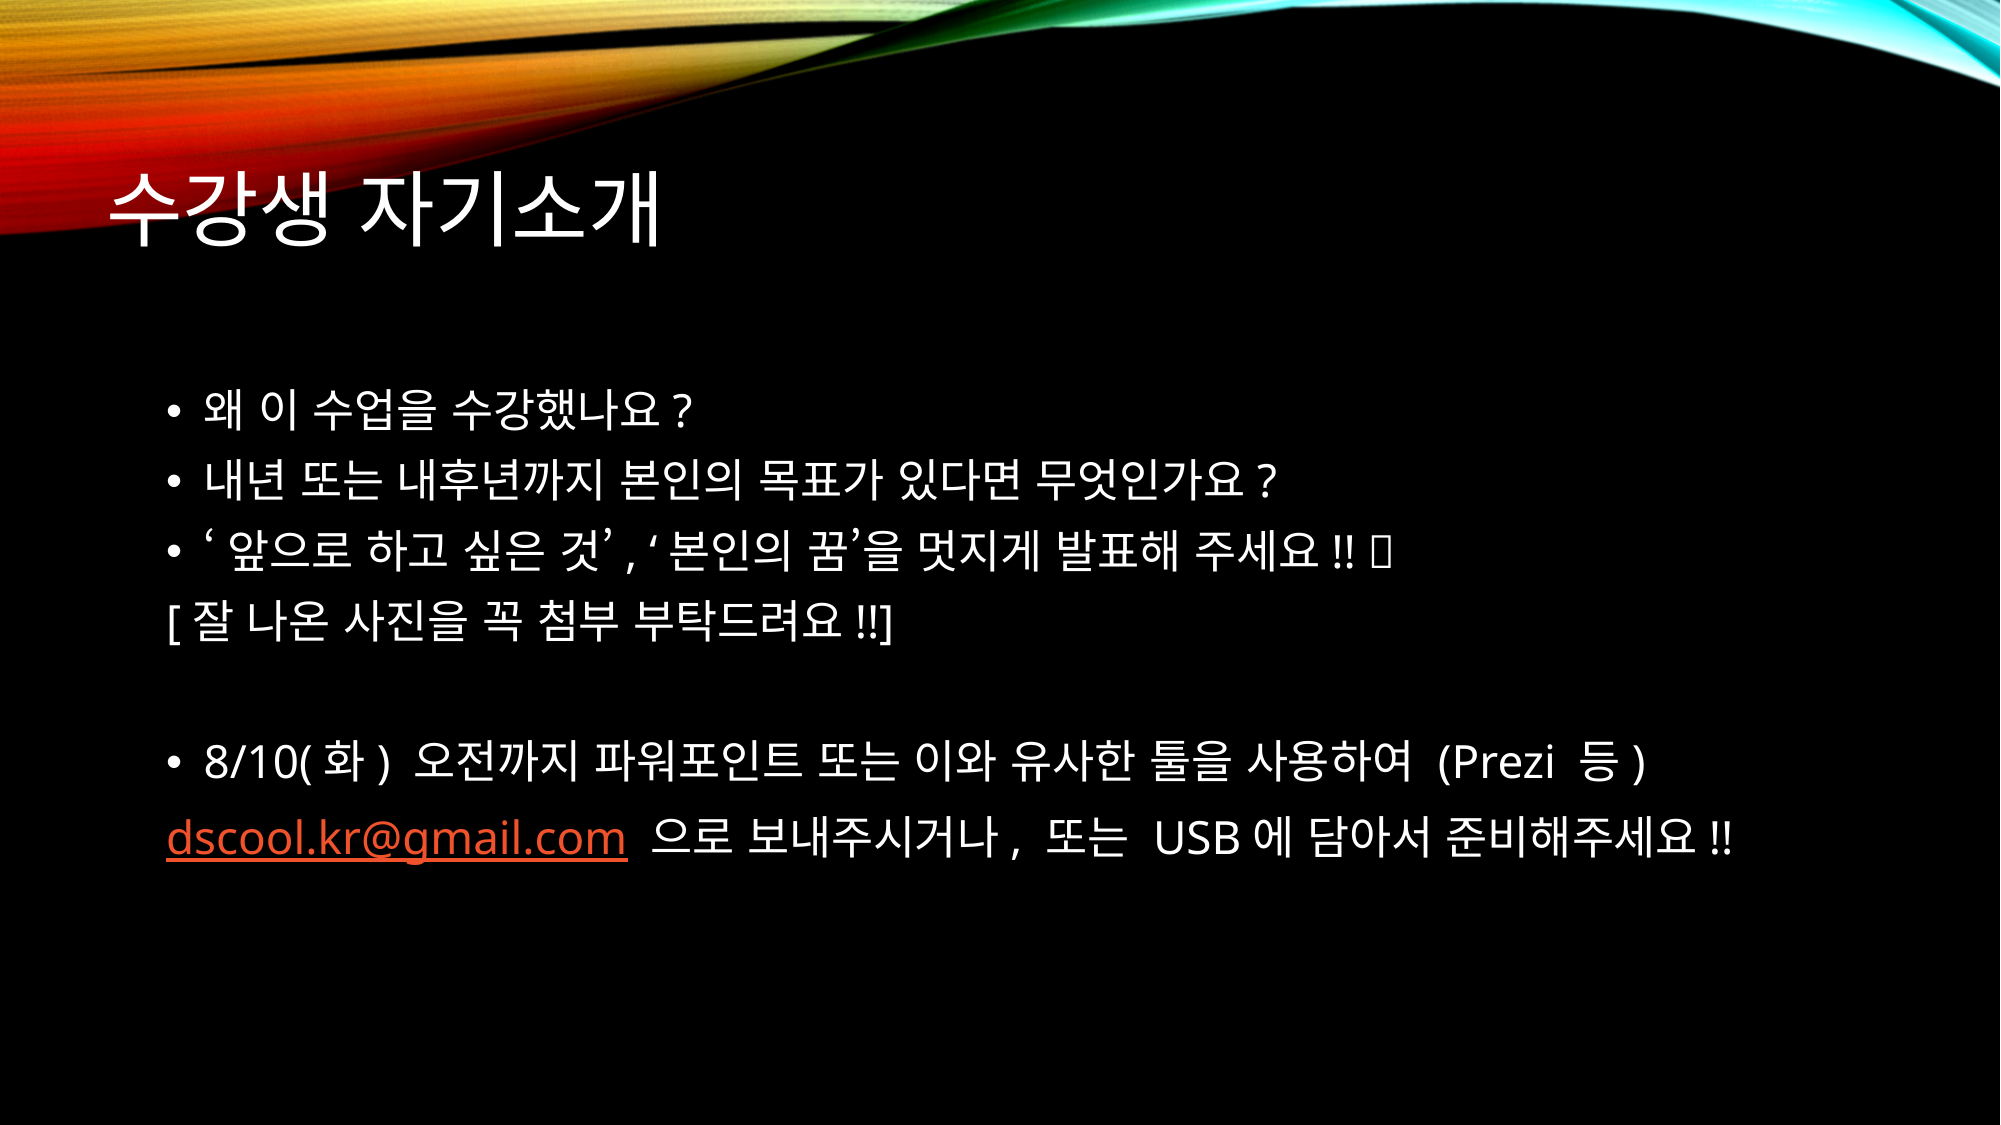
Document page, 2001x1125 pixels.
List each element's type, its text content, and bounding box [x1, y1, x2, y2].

title 수강생 자기소개 [91, 107, 1504, 320]
picture [0, 0, 2000, 237]
list 왜 이 수업을 수강했나요? 내년 또는 내후년까지 본인의 목표가 있다면 무엇인가요? ‘앞으로 하고 싶은 것’, ‘본인의 꿈’을 멋지게 발표해 주세요!!  [잘 나온 사진을 꼭 첨부 부탁드려요!!] 8/10(화) 오전까지 파워포인트 또는 이와 유사한 툴을 사용하여 (Prezi 등) dscool.kr@gmail.com 으로 보내주시거나, 또는 USB에 담아서 준비해주세요!! [151, 380, 1926, 1041]
